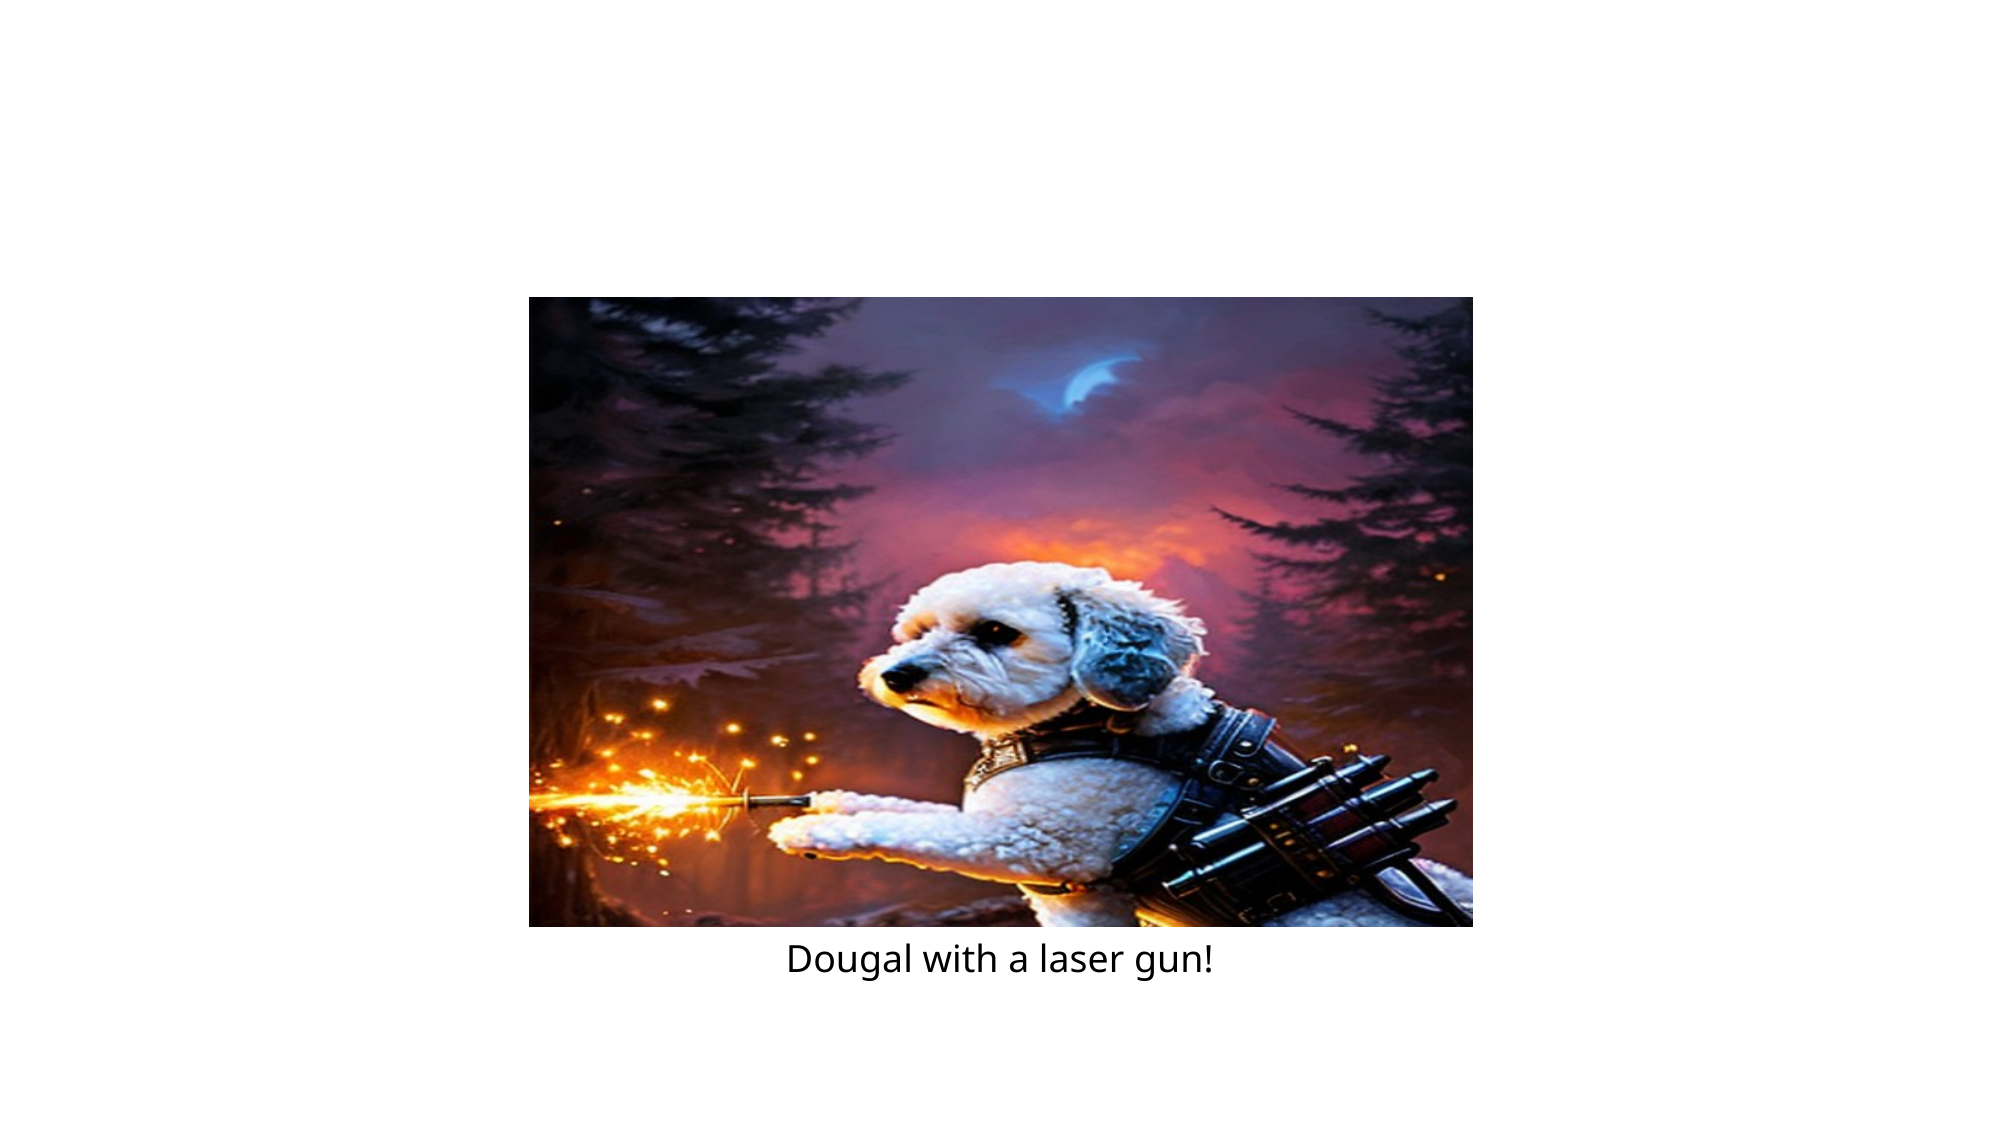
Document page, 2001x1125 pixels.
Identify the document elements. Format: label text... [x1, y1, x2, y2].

picture [529, 297, 1473, 928]
text_box Dougal with a laser gun! [137, 927, 1863, 1011]
